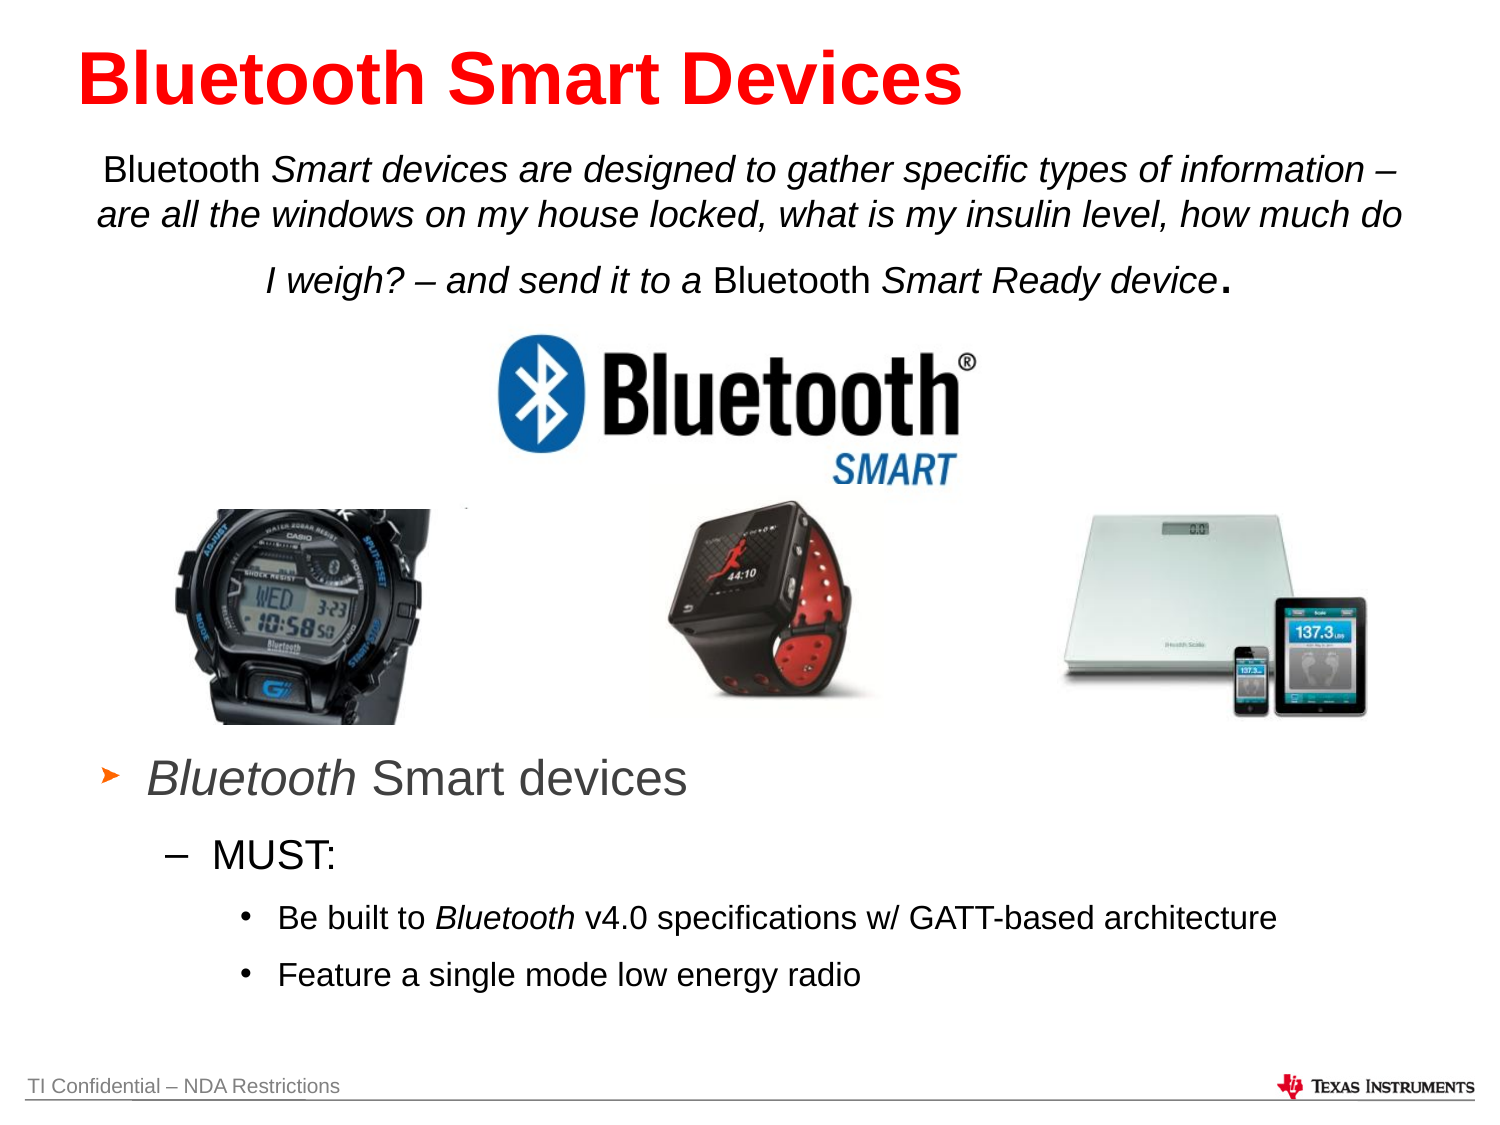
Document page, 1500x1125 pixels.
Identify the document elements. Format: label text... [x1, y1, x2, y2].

picture [1275, 1072, 1475, 1099]
title Bluetooth Smart Devices [62, 22, 1440, 128]
picture [1057, 506, 1376, 723]
picture [89, 757, 131, 793]
text_box Bluetooth Smart devices MUST: Be built to Bluetooth v4.0 specifications w/ GATT-based architecture Feature a single mode low energy radio [74, 737, 1425, 975]
list Bluetooth Smart devices are designed to gather specific types of information – are all the windows on my house locked, what is my insulin level, how much do I weigh? – and send it to a Bluetooth Smart Ready device. [74, 137, 1426, 338]
picture [149, 324, 1026, 726]
